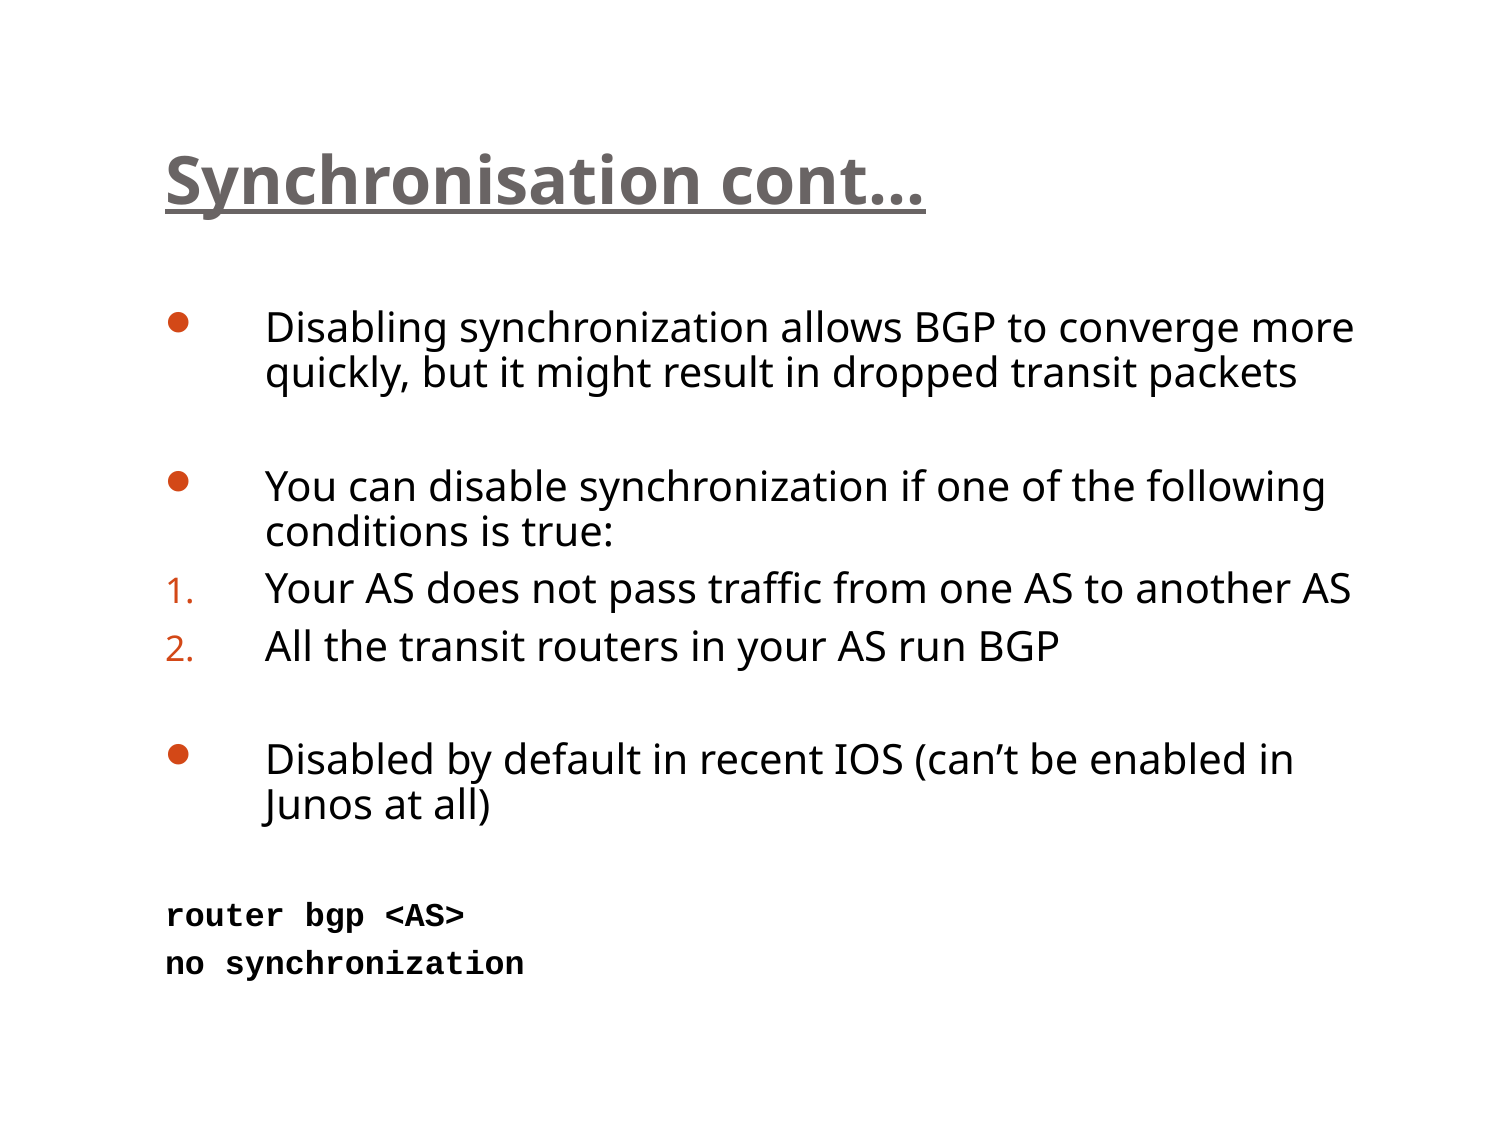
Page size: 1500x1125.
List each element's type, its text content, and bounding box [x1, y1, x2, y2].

title Synchronisation cont… [150, 45, 1425, 233]
list Disabling synchronization allows BGP to converge more quickly, but it might result in dropped transit packets You can disable synchronization if one of the following conditions is true: Your AS does not pass traffic from one AS to another AS All the transit routers in your AS run BGP Disabled by default in recent IOS (can’t be enabled in Junos at all) router bgp <AS> no synchronization [150, 237, 1425, 988]
